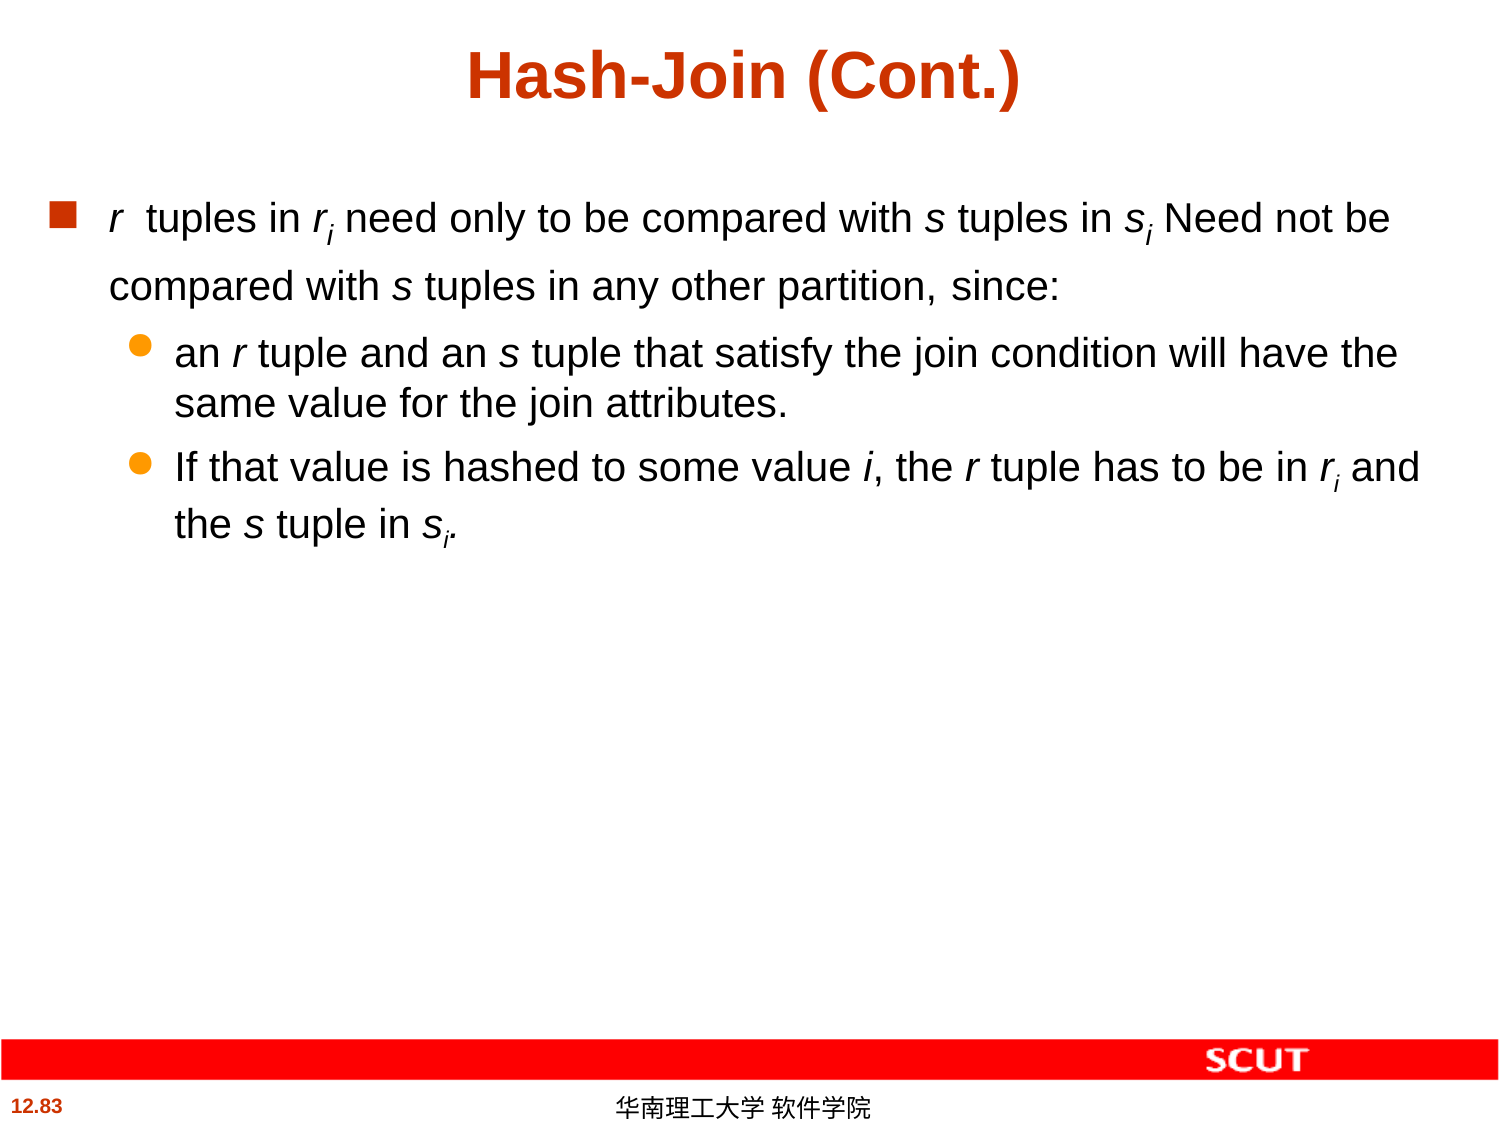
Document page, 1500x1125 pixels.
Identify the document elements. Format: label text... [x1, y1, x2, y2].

list r tuples in ri need only to be compared with s tuples in si Need not be compared with s tuples in any other partition, since: an r tuple and an s tuple that satisfy the join condition will have the same value for the join attributes. If that value is hashed to some value i, the r tuple has to be in ri and the s tuple in si. [37, 174, 1450, 1038]
picture [0, 1038, 1500, 1083]
title Hash-Join (Cont.) [37, 18, 1452, 120]
